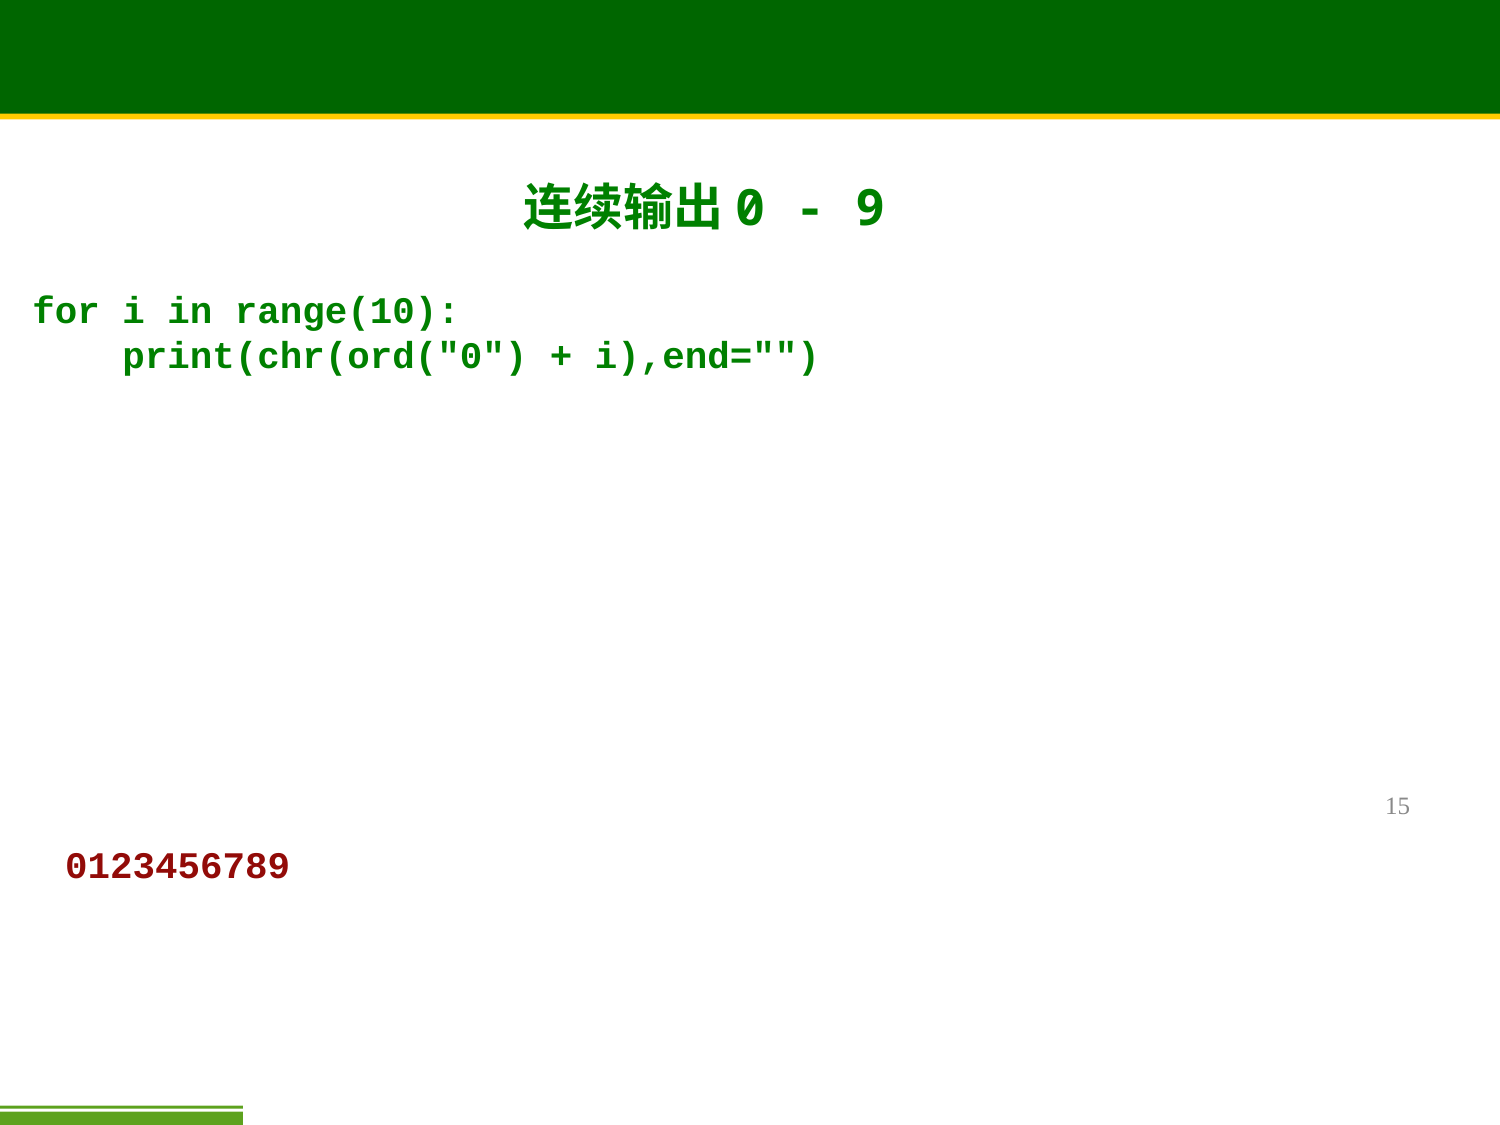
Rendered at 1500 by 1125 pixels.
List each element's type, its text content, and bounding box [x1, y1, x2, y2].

title 连续输出0 - 9 [0, 160, 1372, 250]
text_box for i in range(10): print(chr(ord("0") + i),end="") [17, 278, 1424, 429]
text_box 0123456789 '0'-'9'的ASCII编码是连续的 [12, 834, 963, 894]
picture [0, 1091, 243, 1125]
slide_number 15 [1074, 782, 1425, 828]
